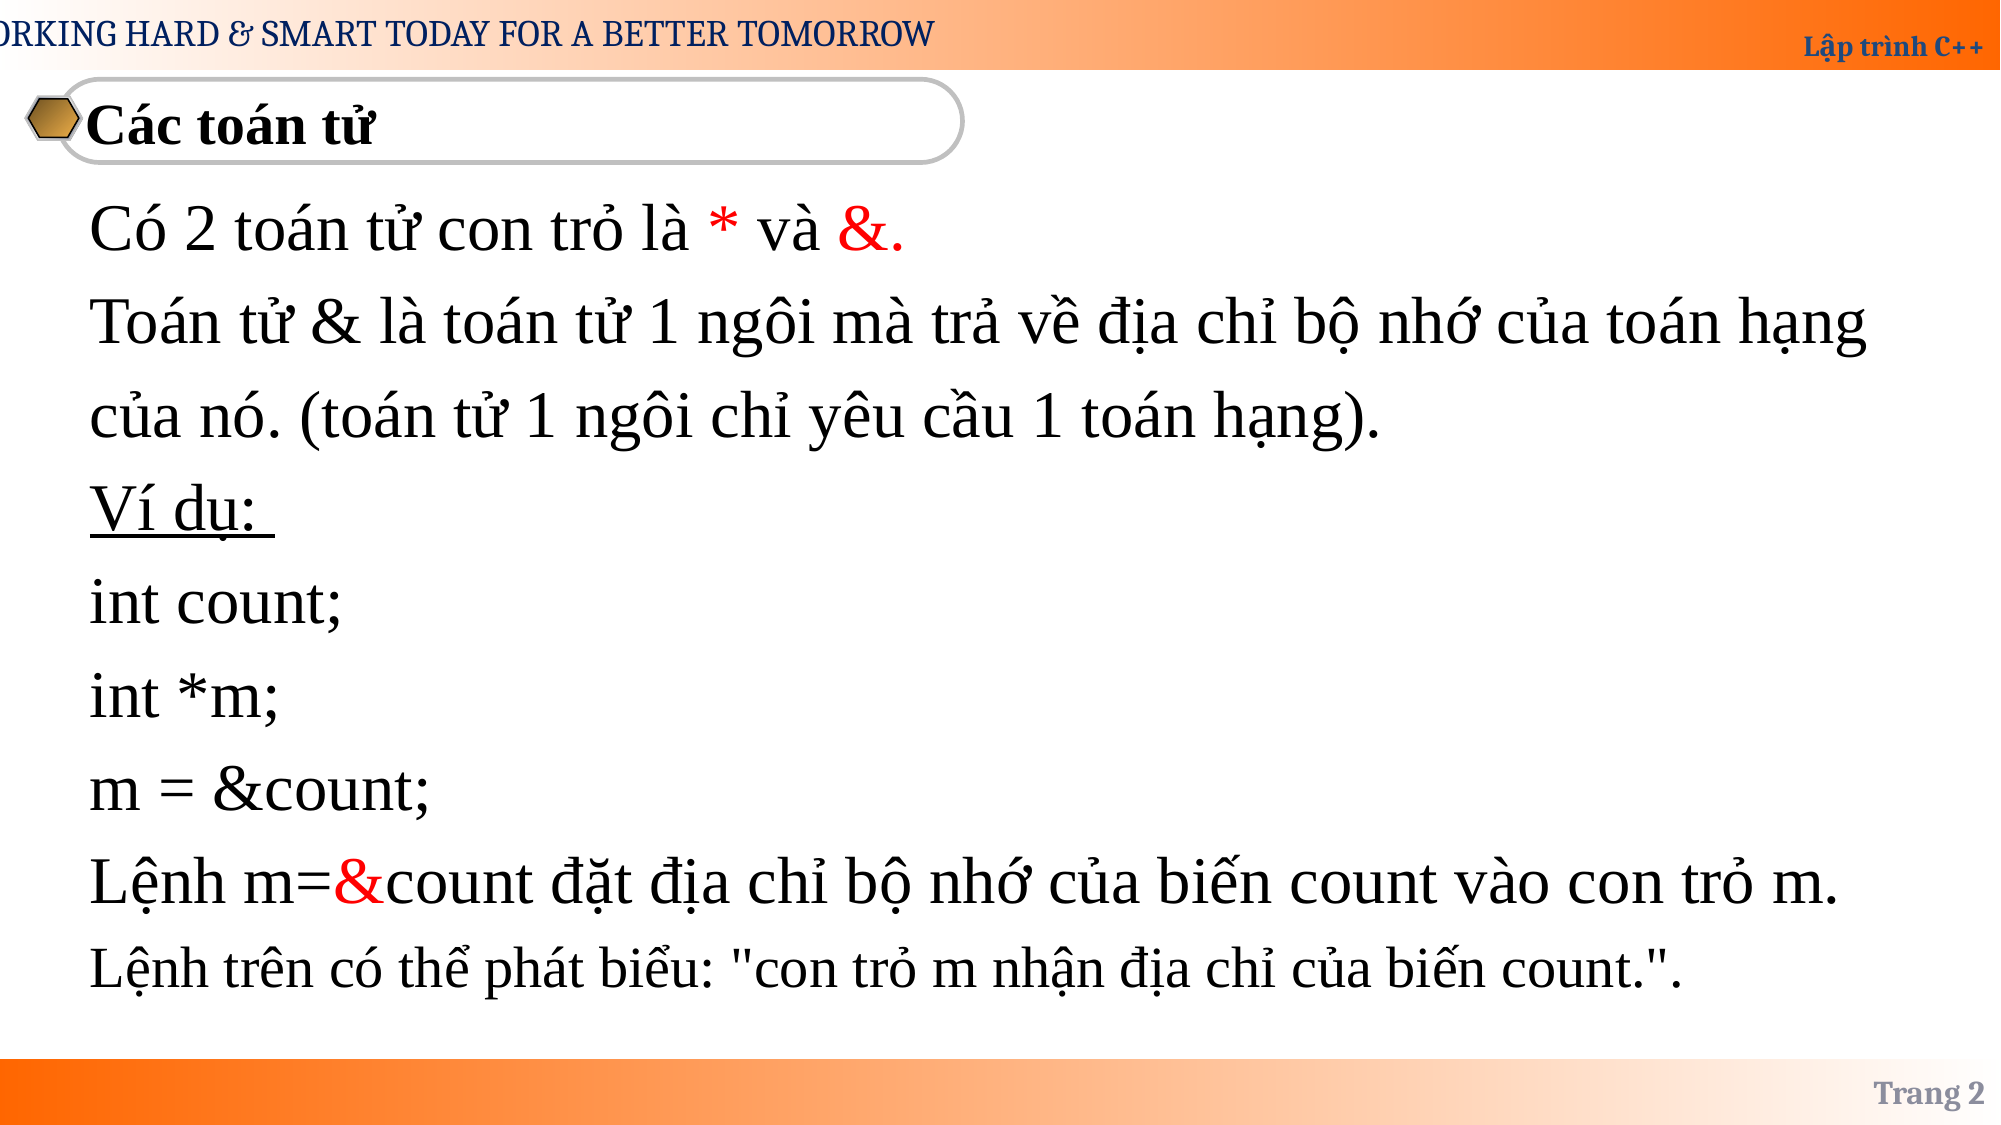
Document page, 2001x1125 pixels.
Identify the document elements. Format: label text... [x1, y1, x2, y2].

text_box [24, 78, 963, 163]
slide_number Trang 2 [1533, 1060, 2000, 1121]
text_box Có 2 toán tử con trỏ là * và &. Toán tử & là toán tử 1 ngôi mà trả về địa chỉ bộ nhớ của toán hạng của nó. (toán tử 1 ngôi chỉ yêu cầu 1 toán hạng). Ví dụ: int count; int *m; m = &count; Lệnh m=&count đặt địa chỉ bộ nhớ của biến count vào con trỏ m. Lệnh trên có thể phát biểu: "con trỏ m nhận địa chỉ của biến count.". [75, 176, 1925, 1038]
slide_number Trang 2 [1609, 0, 1613, 70]
